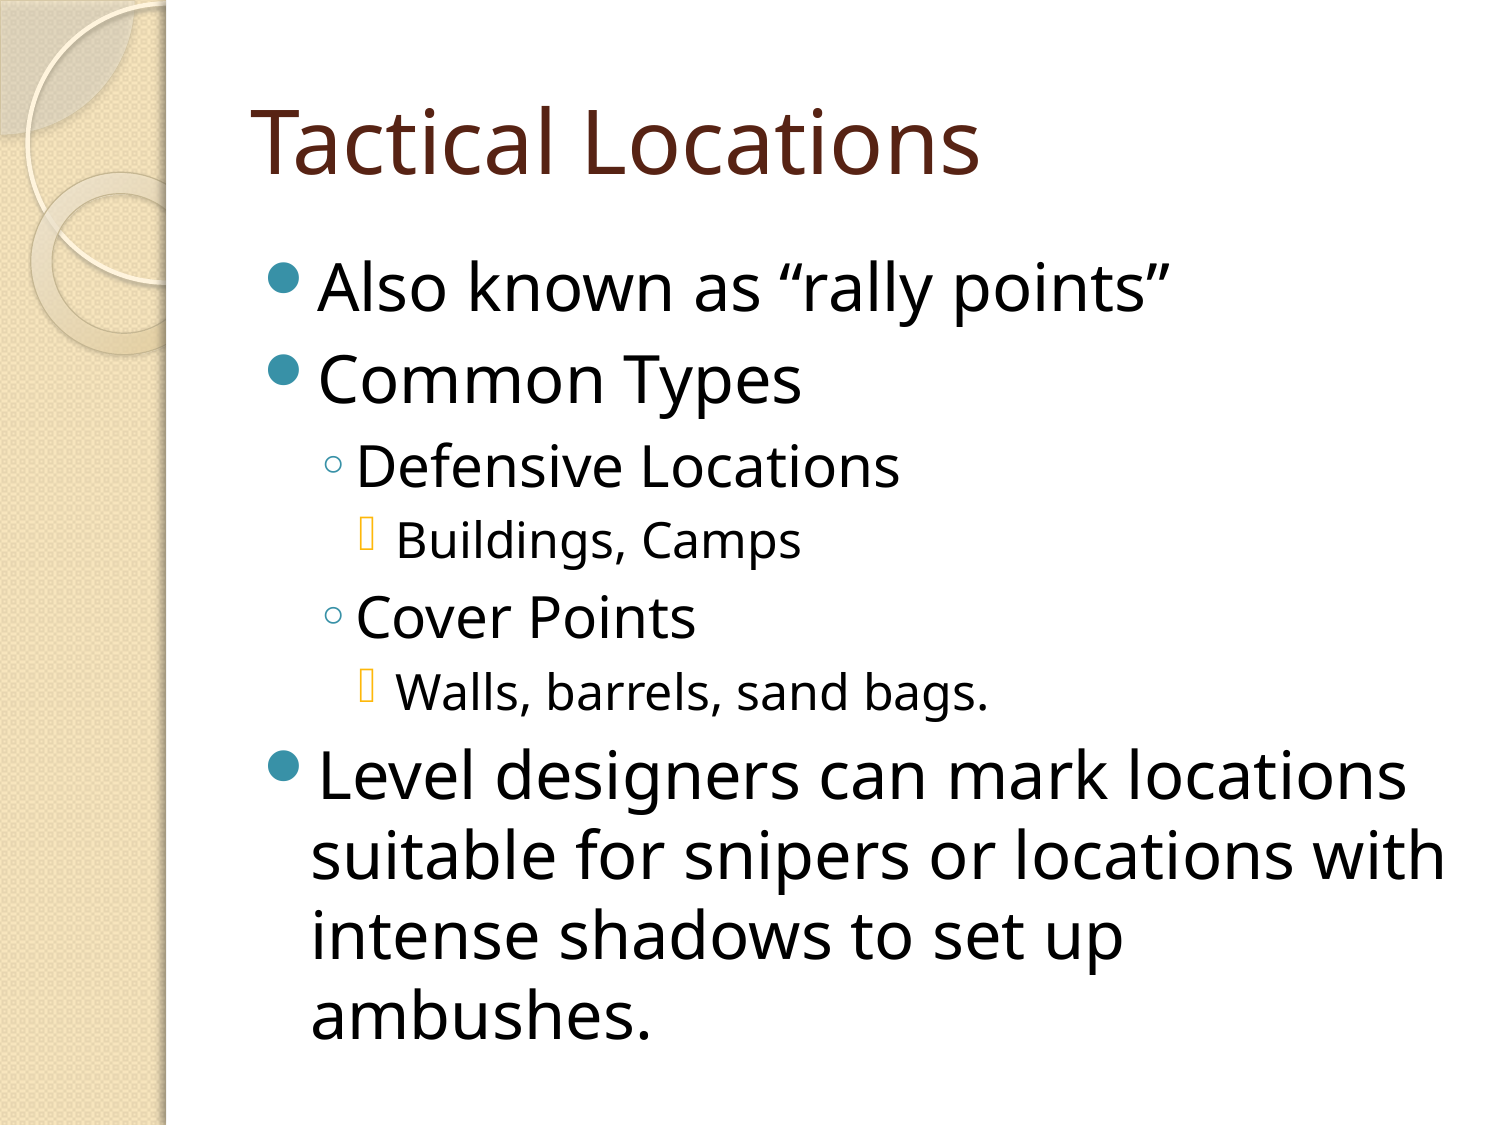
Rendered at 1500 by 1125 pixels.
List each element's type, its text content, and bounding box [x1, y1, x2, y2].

list Also known as “rally points” Common Types Defensive Locations Buildings, Camps Cover Points Walls, barrels, sand bags. Level designers can mark locations suitable for snipers or locations with intense shadows to set up ambushes. [235, 237, 1466, 1025]
title Tactical Locations [235, 45, 1466, 233]
